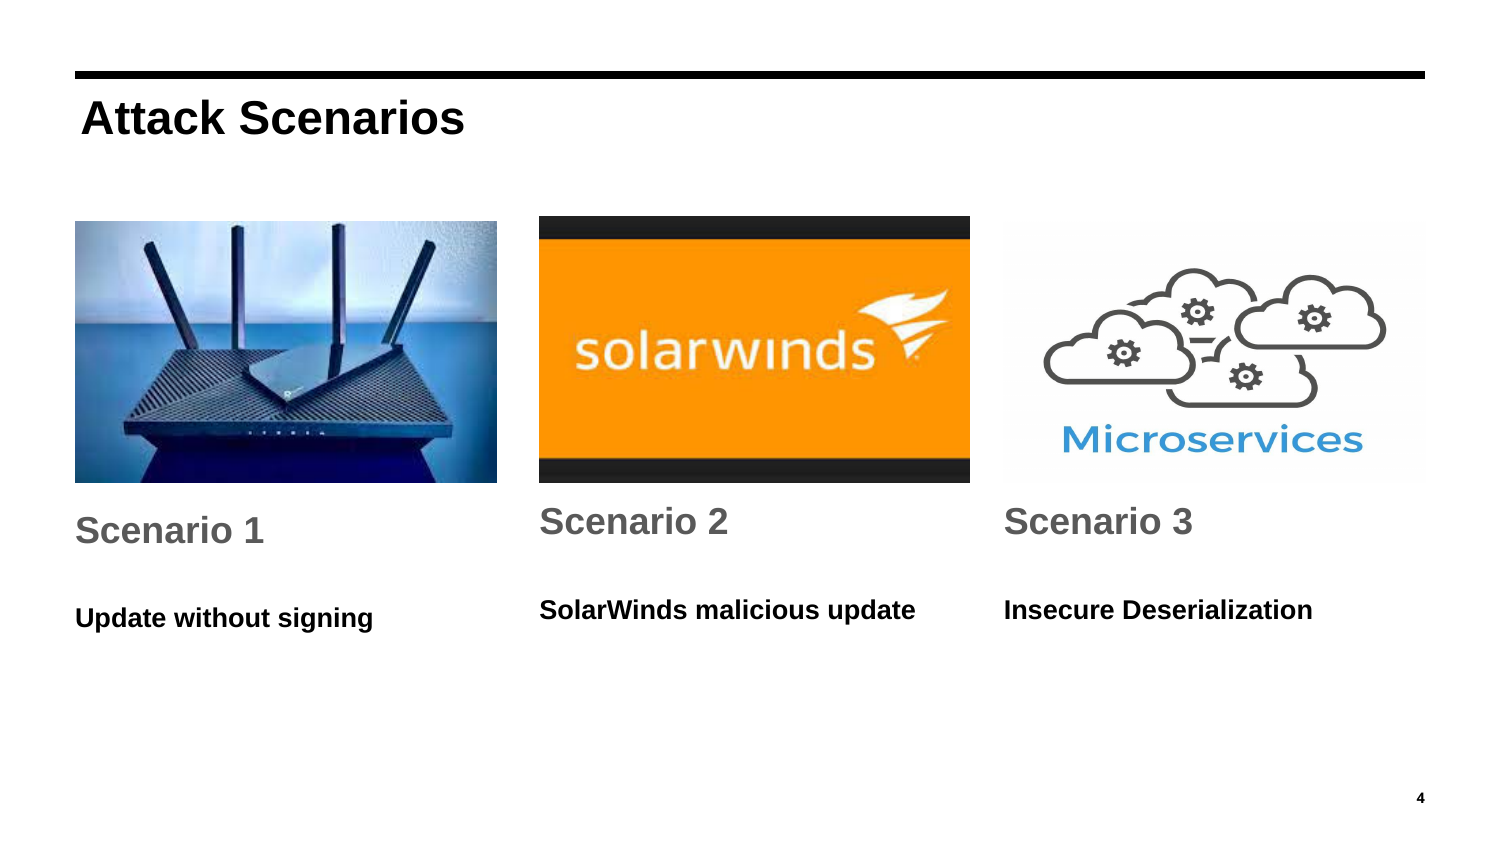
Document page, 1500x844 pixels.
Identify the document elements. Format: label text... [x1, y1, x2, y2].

list Scenario 1 Update without signing [75, 505, 497, 737]
picture [1003, 221, 1426, 484]
slide_number ‹#› [1387, 771, 1425, 809]
list Scenario 2 SolarWinds malicious update [539, 497, 961, 729]
picture [539, 215, 970, 484]
picture [74, 221, 497, 484]
title Attack Scenarios [80, 98, 1243, 192]
list Scenario 3 Insecure Deserialization [1003, 497, 1426, 729]
